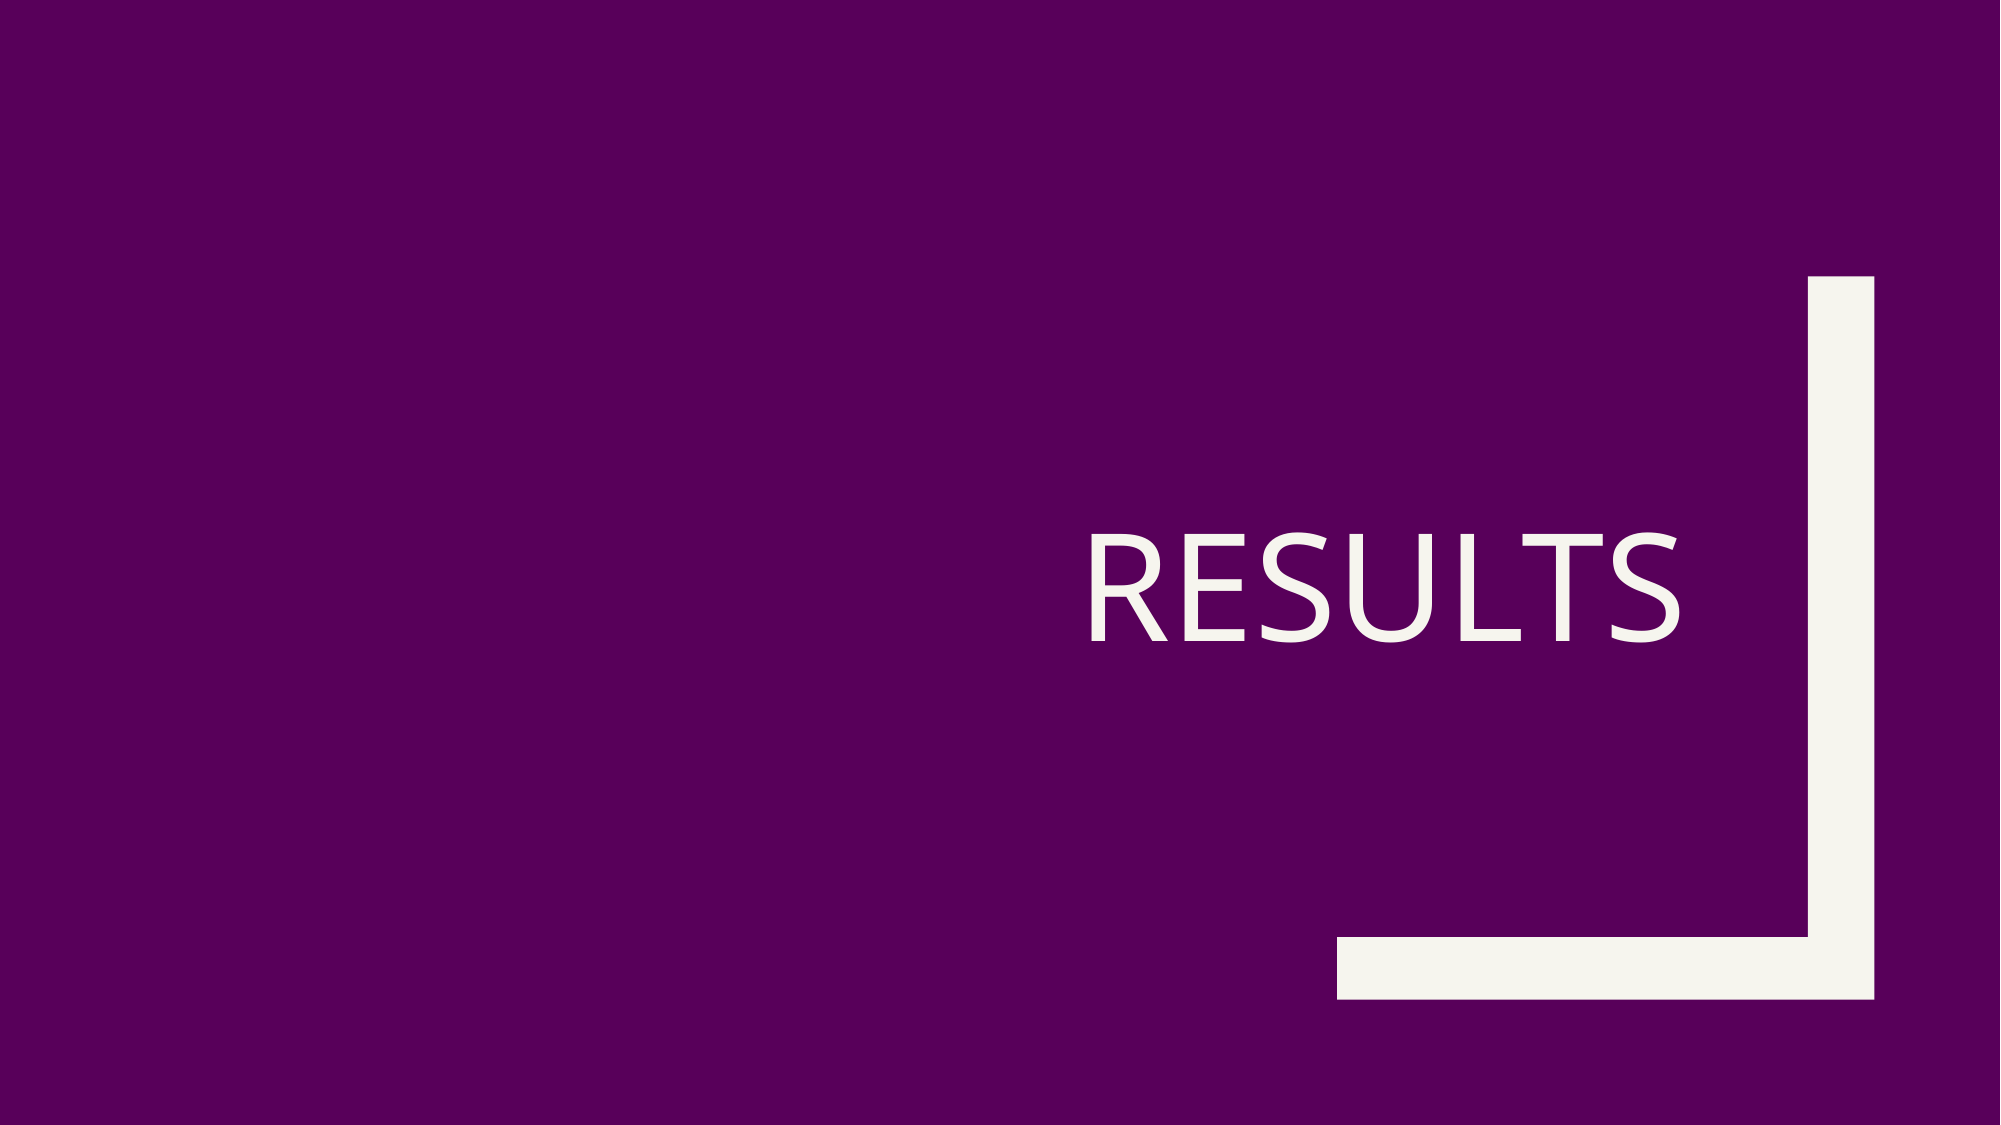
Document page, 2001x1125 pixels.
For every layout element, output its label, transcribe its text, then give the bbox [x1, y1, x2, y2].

title RESULTS [125, 213, 1703, 682]
